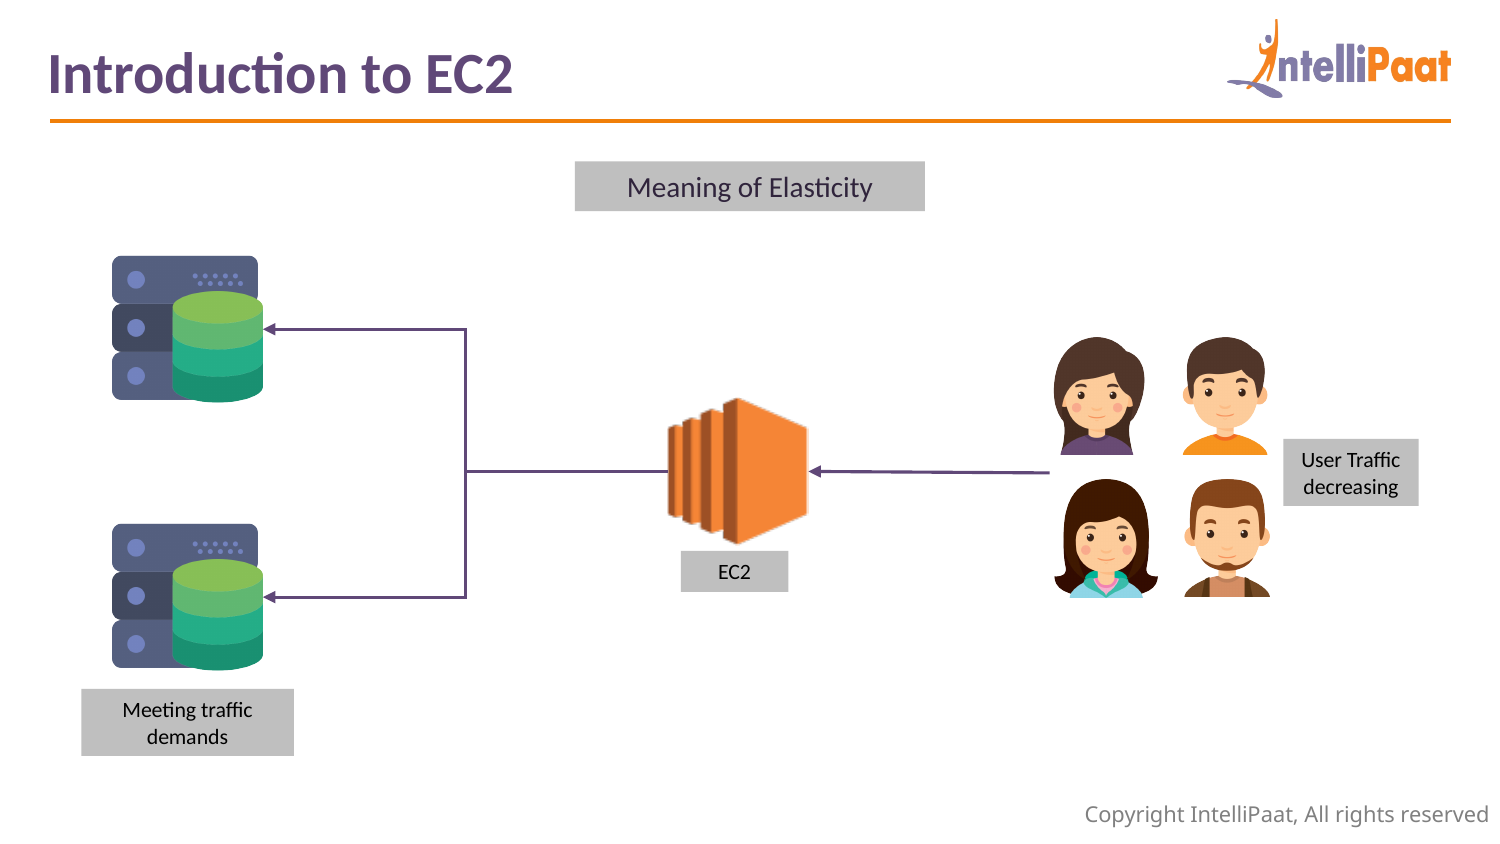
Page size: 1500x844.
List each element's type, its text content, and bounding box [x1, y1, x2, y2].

picture [1227, 19, 1451, 98]
text_box Meaning of Elasticity [574, 161, 925, 212]
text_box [81, 253, 1419, 758]
text_box Introduction to EC2 [32, 27, 529, 113]
